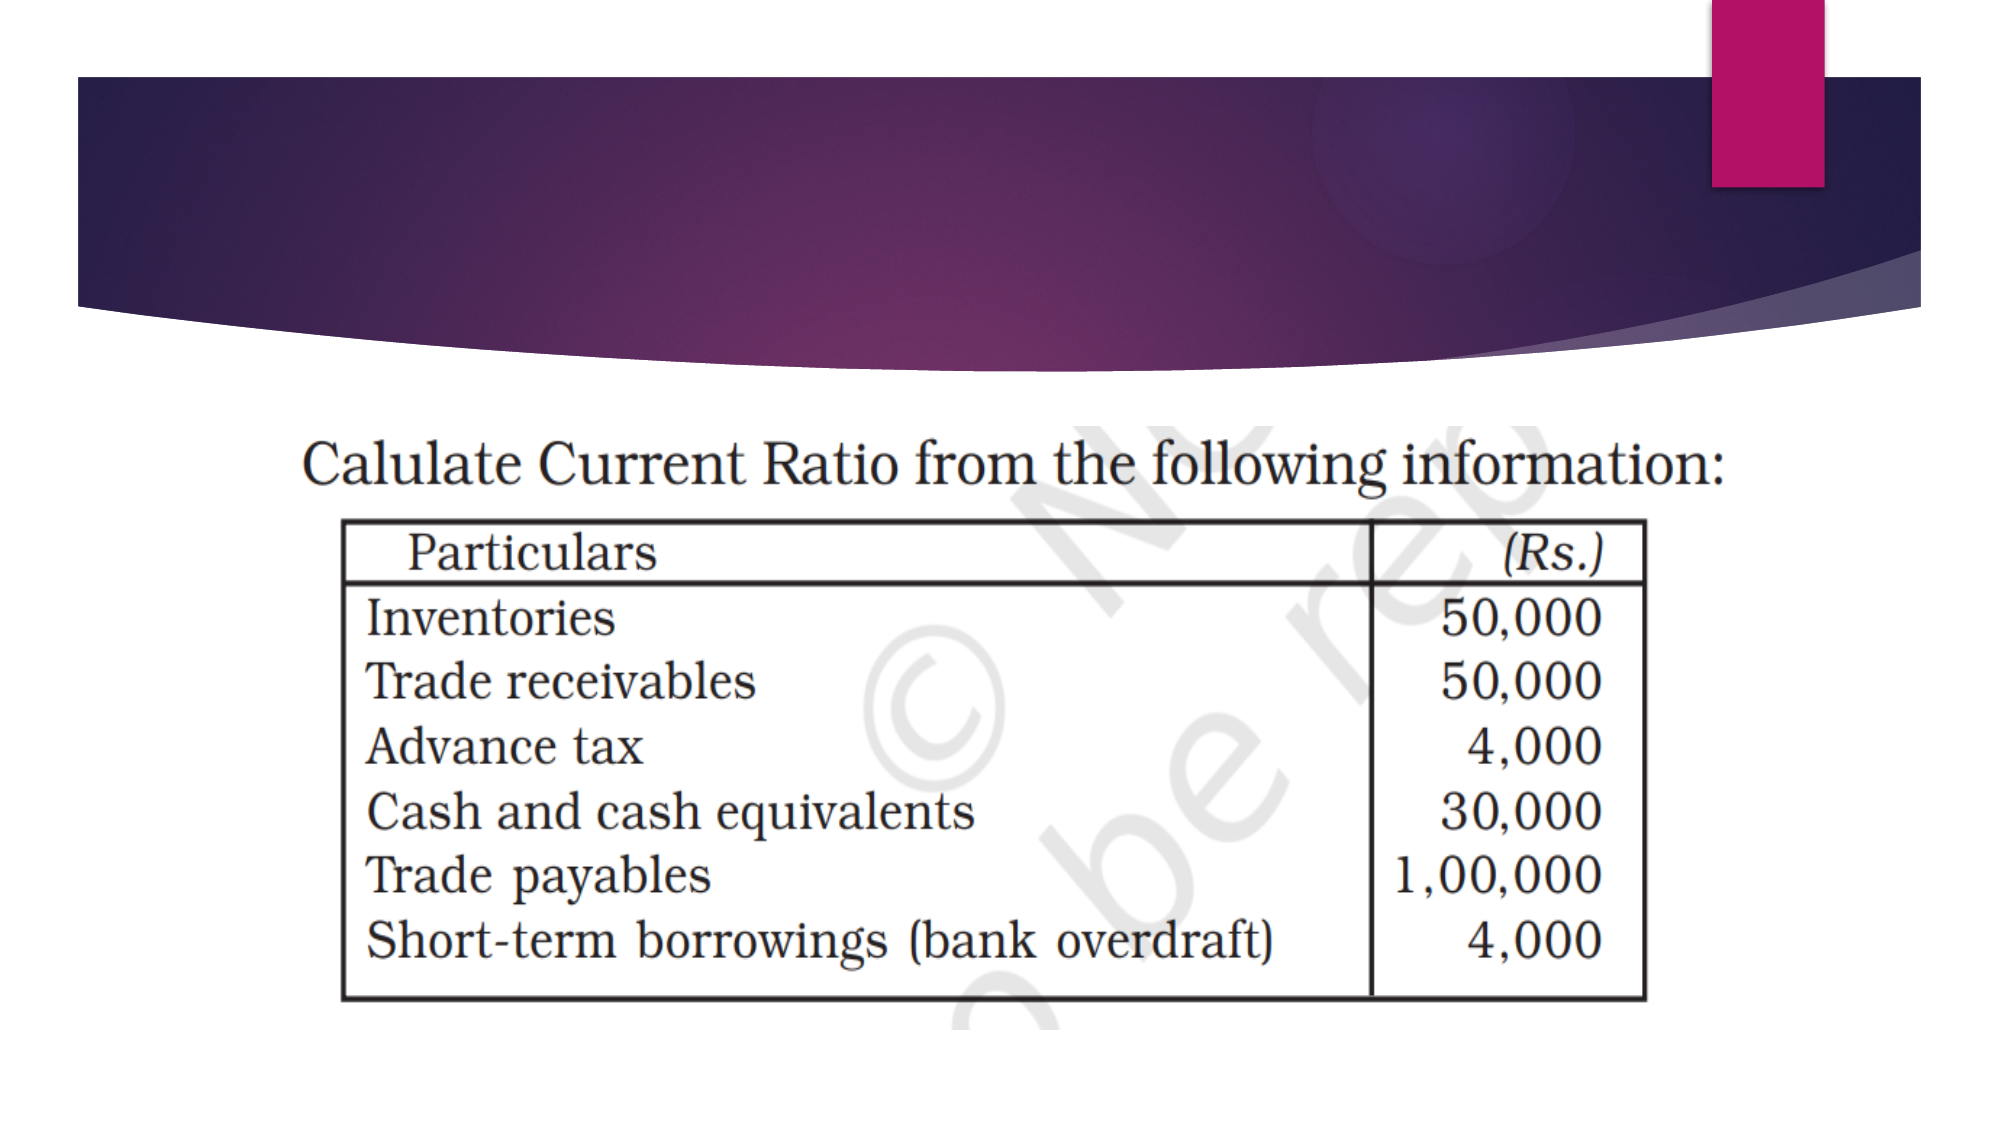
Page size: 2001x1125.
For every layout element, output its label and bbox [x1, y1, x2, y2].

list [293, 426, 1731, 1031]
